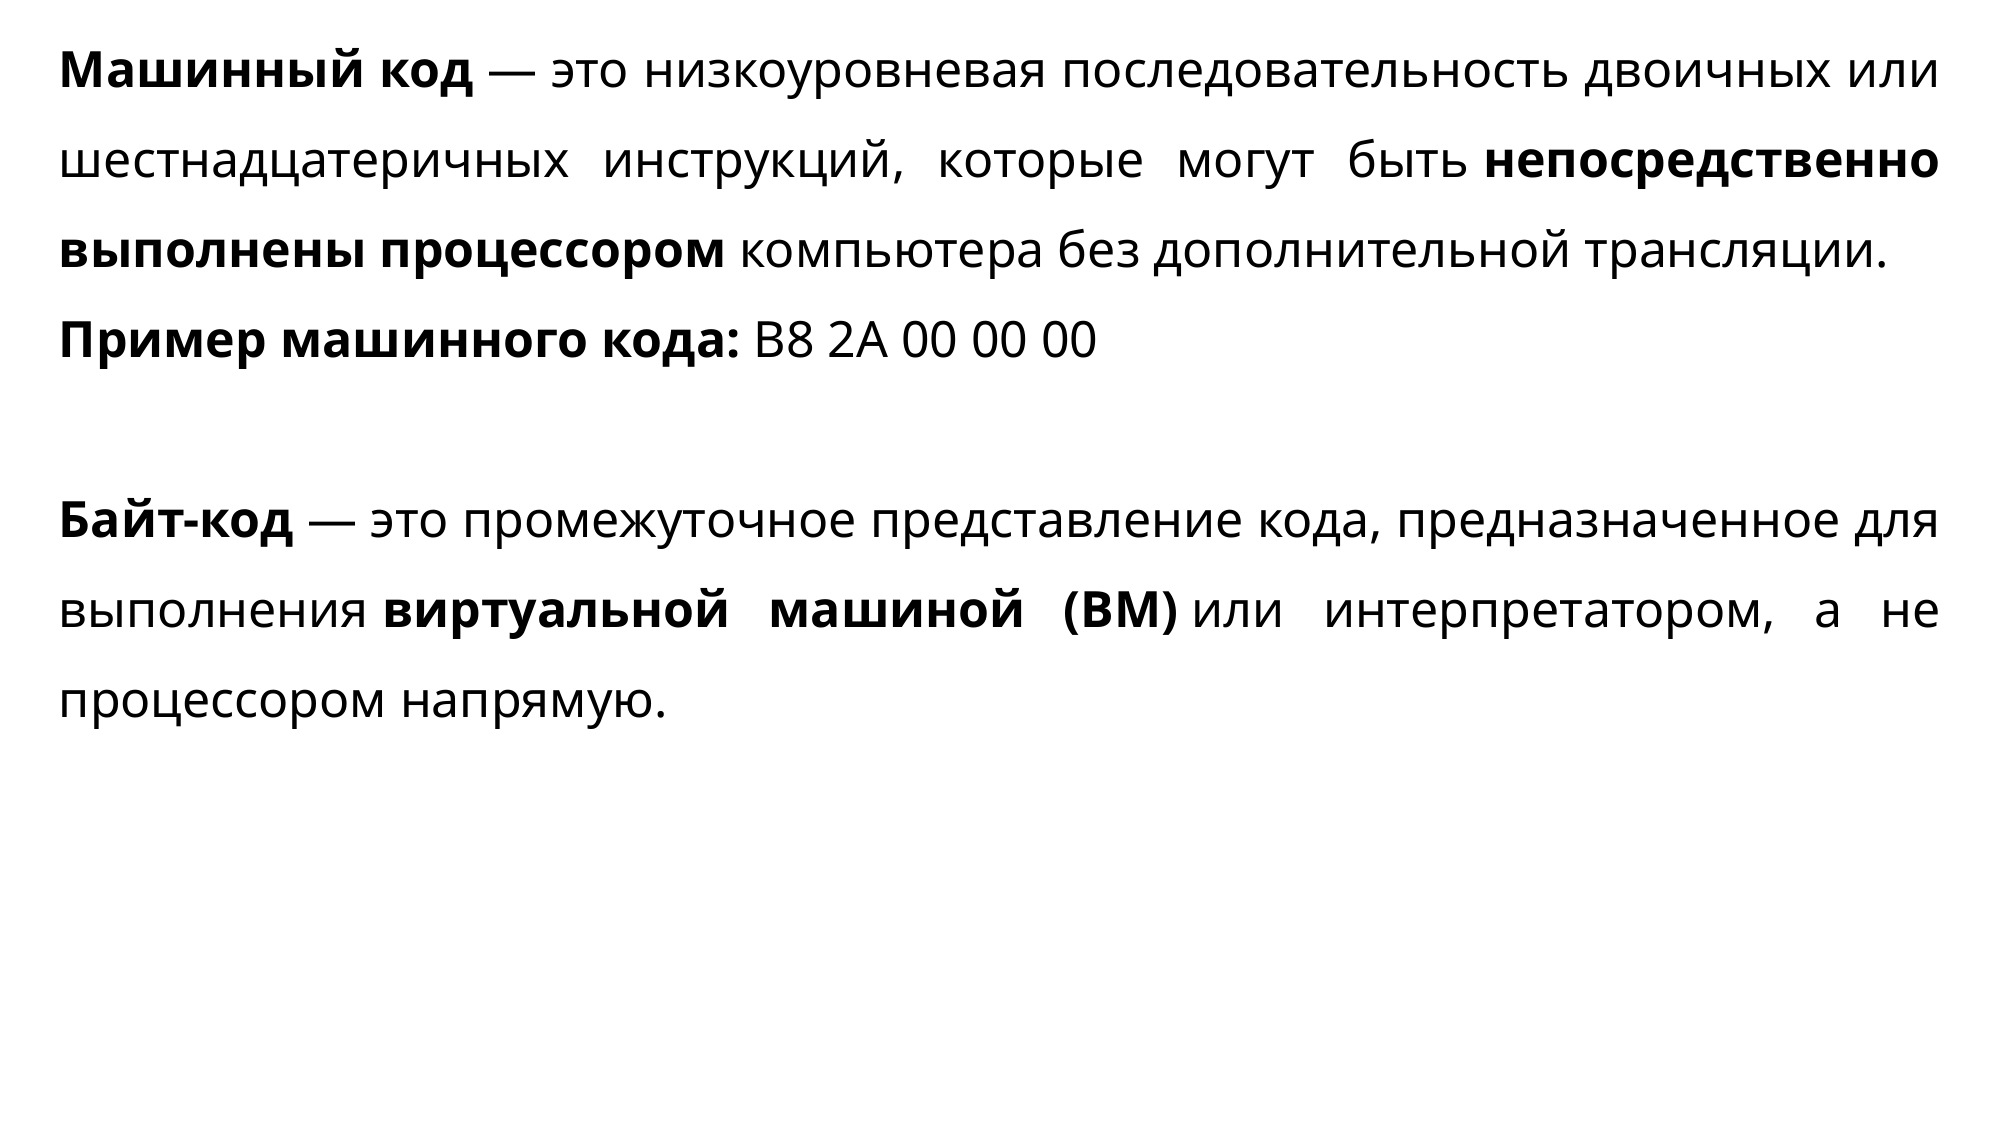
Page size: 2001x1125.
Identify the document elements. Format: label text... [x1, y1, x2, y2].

text_box Машинный код — это низкоуровневая последовательность двоичных или шестнадцатеричных инструкций, которые могут быть непосредственно выполнены процессором компьютера без дополнительной трансляции. Пример машинного кода: B8 2A 00 00 00 Байт-код — это промежуточное представление кода, предназначенное для выполнения виртуальной машиной (ВМ) или интерпретатором, а не процессором напрямую. [0, 0, 2000, 735]
